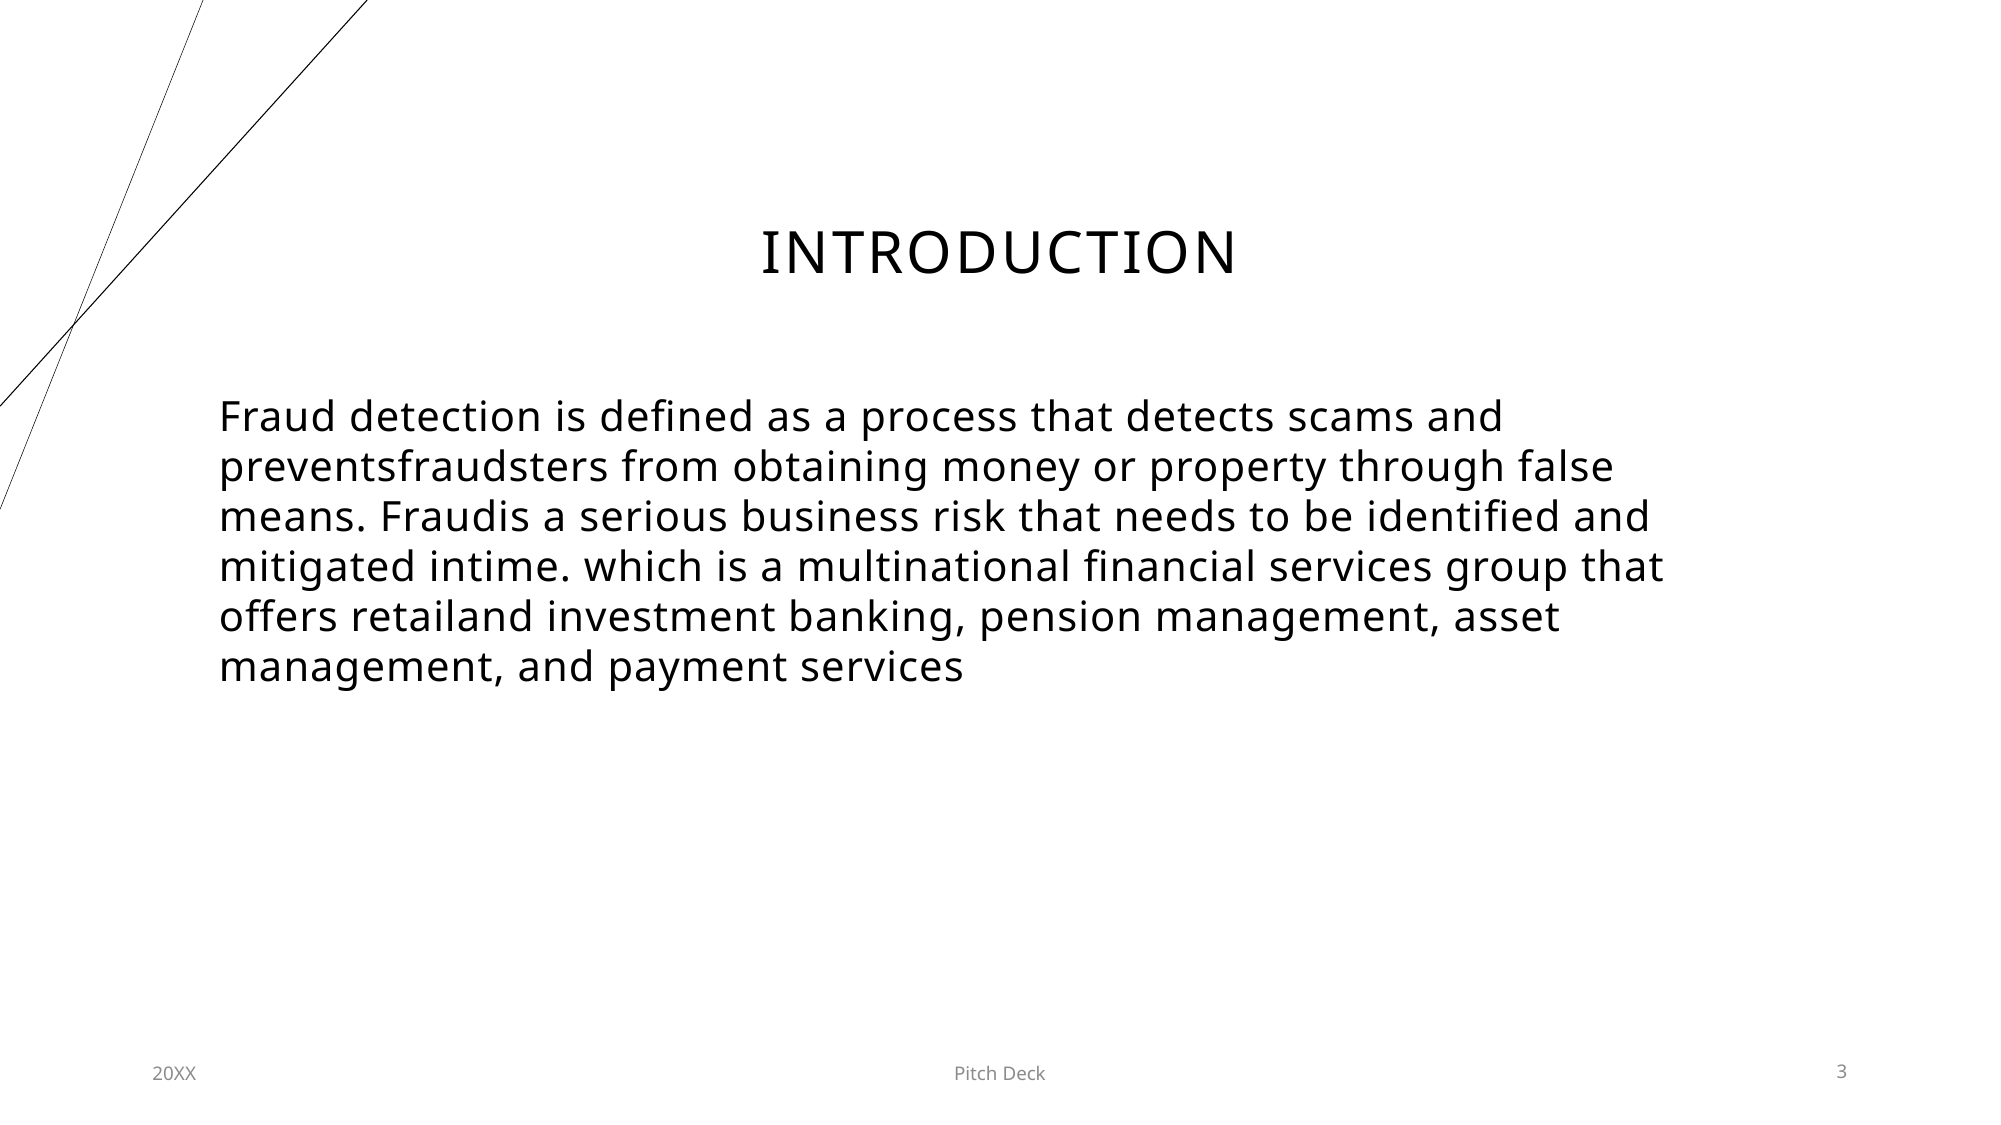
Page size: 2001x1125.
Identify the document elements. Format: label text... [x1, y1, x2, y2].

list Fraud detection is defined as a process that detects scams and preventsfraudsters from obtaining money or property through false means. Fraudis a serious business risk that needs to be identified and mitigated intime. which is a multinational financial services group that offers retailand investment banking, pension management, asset management, and payment services [203, 382, 1740, 779]
slide_number 20XX [137, 1042, 588, 1103]
title introduction [309, 146, 1691, 364]
footer Pitch Deck [662, 1042, 1338, 1103]
slide_number 3 [1412, 1042, 1863, 1103]
